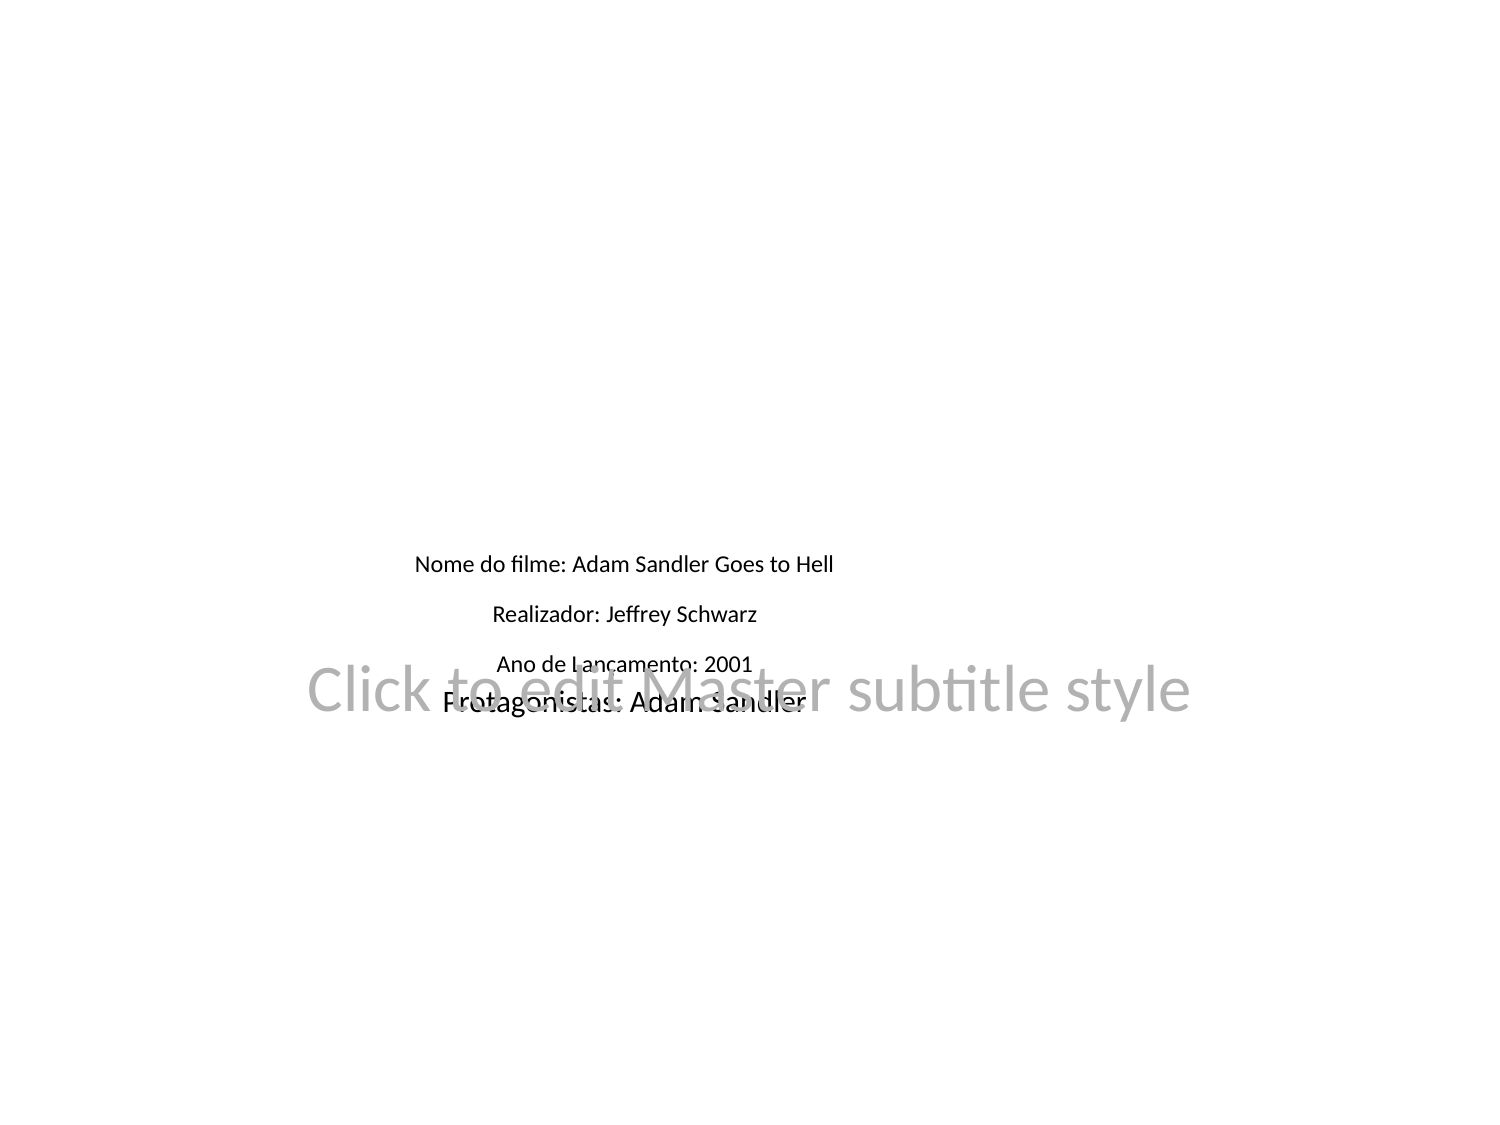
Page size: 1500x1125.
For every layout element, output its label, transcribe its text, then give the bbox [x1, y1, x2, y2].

subtitle Click to edit Master subtitle style [225, 637, 1275, 925]
title Nome do filme: Adam Sandler Goes to Hell Realizador: Jeffrey Schwarz Ano de Lançamento: 2001 Protagonistas: Adam Sandler [104, 104, 1146, 1125]
